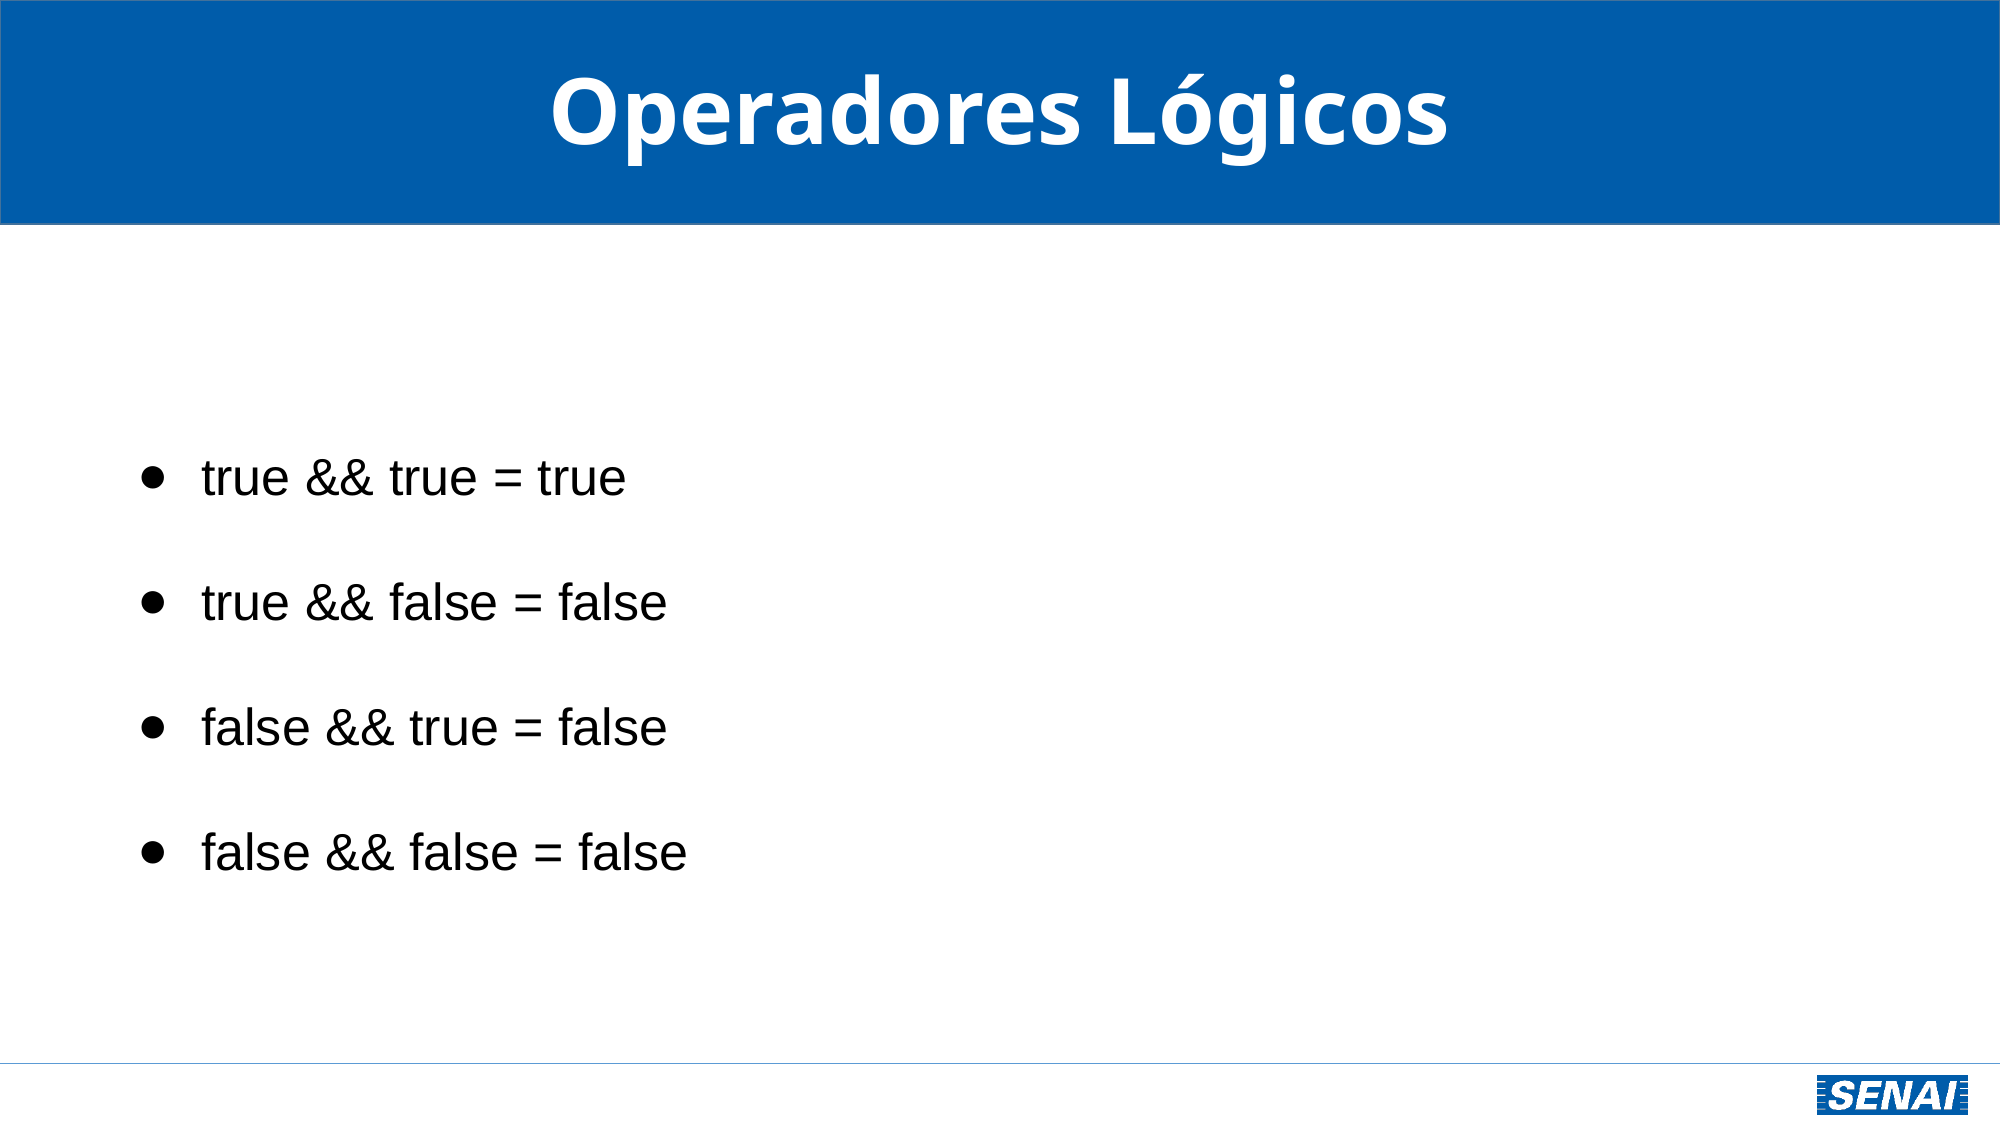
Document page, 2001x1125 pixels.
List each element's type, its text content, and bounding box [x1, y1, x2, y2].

title true && true = true true && false = false false && true = false false && false = false [106, 279, 1894, 1045]
title Operadores Lógicos [0, 6, 2000, 224]
picture [1817, 1075, 1968, 1115]
text_box [0, 0, 2000, 6]
